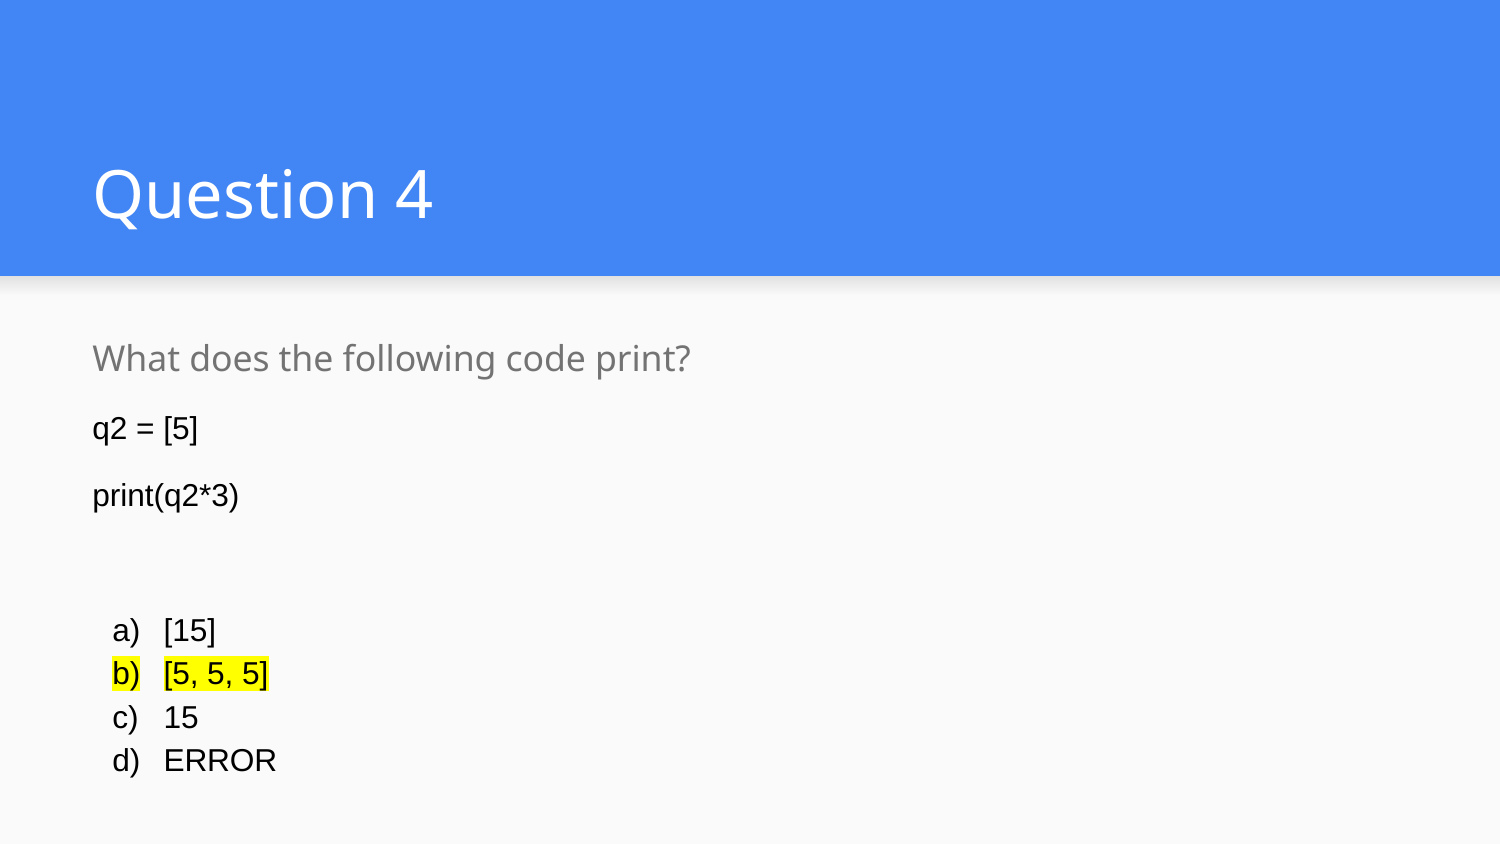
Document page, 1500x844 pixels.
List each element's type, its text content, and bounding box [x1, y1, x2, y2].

title Question 4 [77, 121, 1427, 248]
list What does the following code print? q2 = [5] print(q2*3) [15] [5, 5, 5] 15 ERROR [77, 314, 1427, 798]
